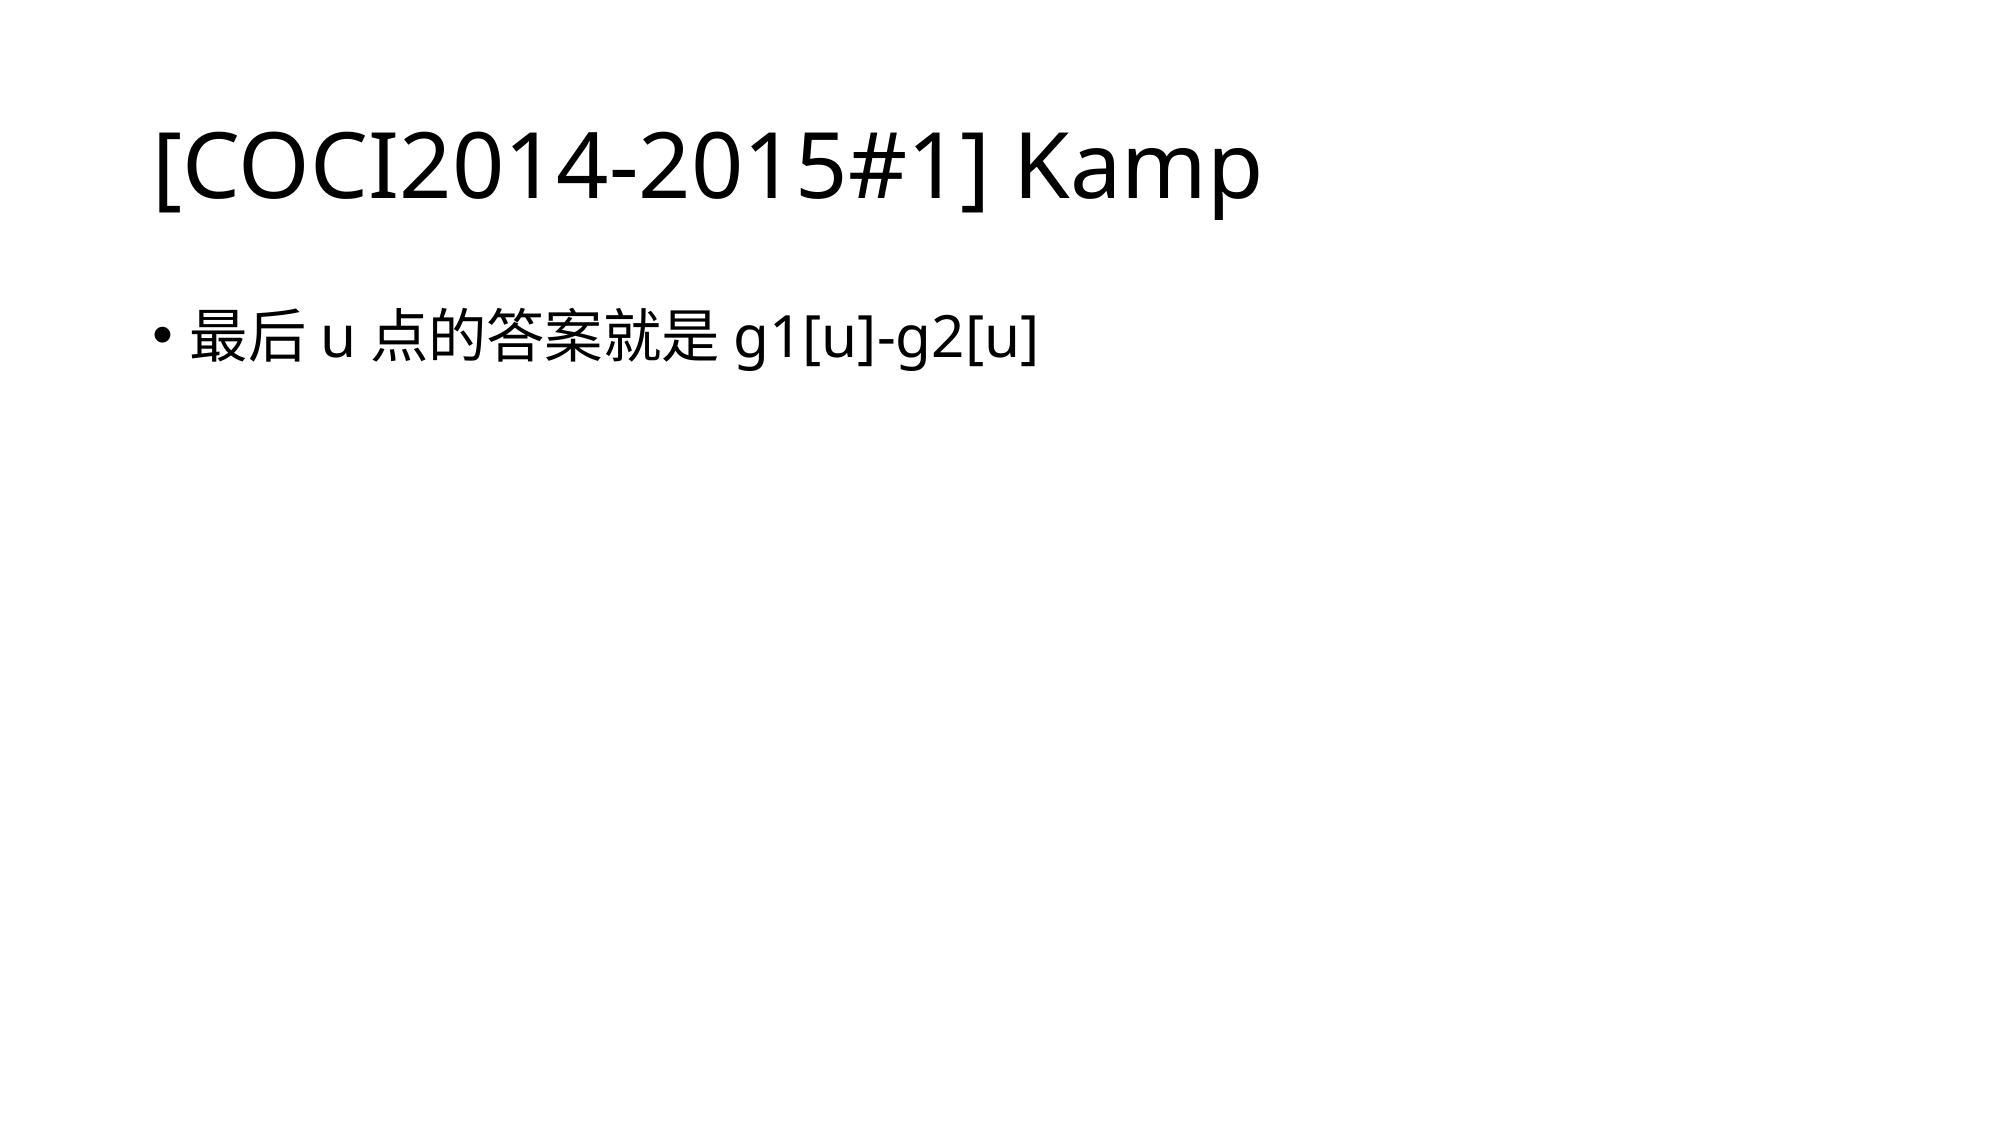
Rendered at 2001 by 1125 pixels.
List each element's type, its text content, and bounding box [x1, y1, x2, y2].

list 最后u点的答案就是g1[u]-g2[u] [137, 299, 1863, 1014]
title [COCI2014-2015#1] Kamp [137, 59, 1863, 278]
